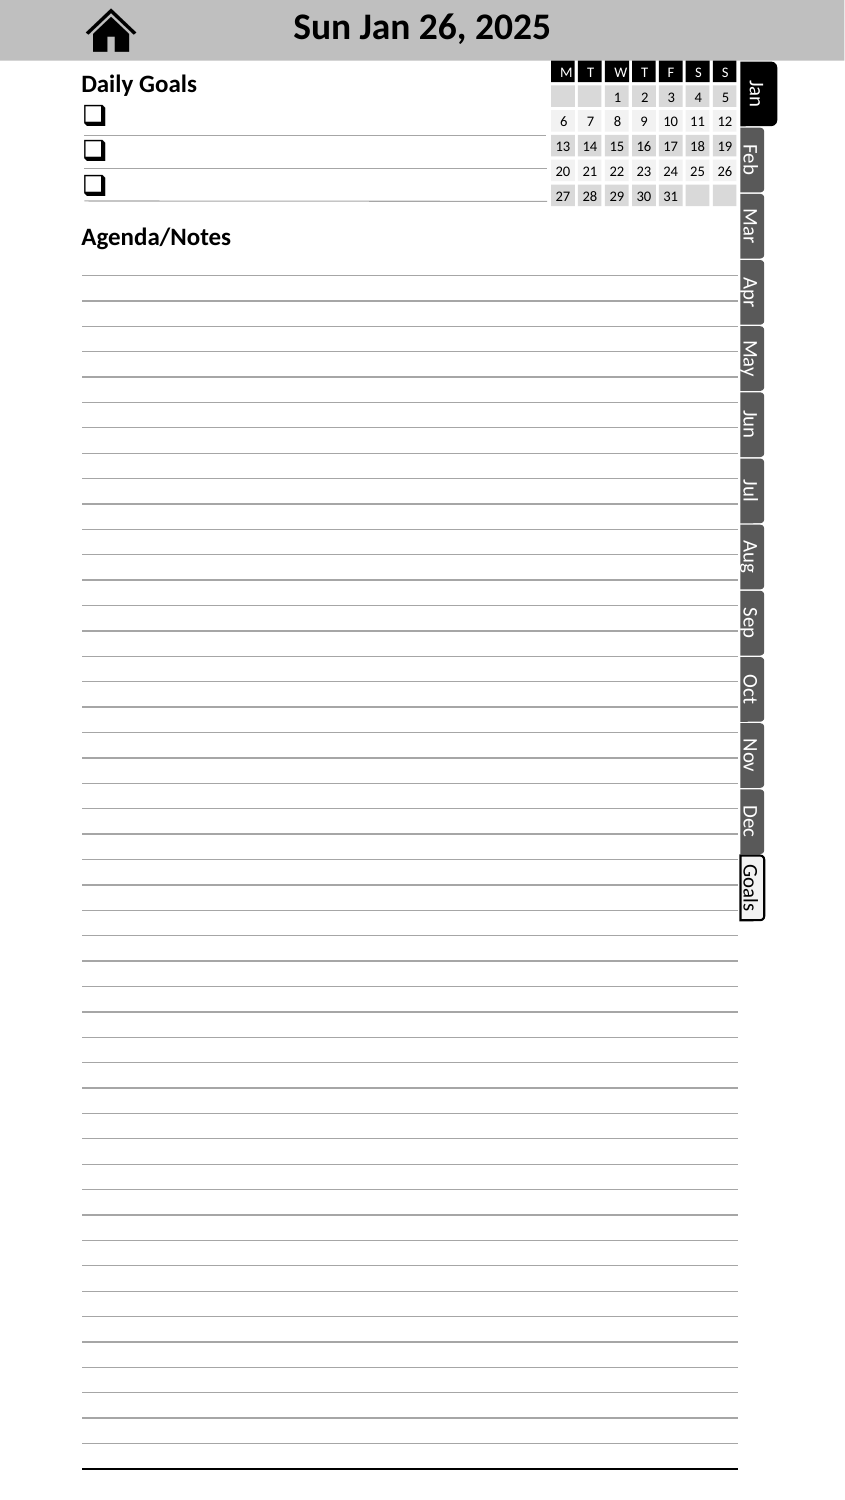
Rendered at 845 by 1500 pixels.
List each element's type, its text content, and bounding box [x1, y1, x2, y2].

picture [82, 1, 140, 59]
list Sun Jan 26, 2025 [190, 0, 655, 61]
